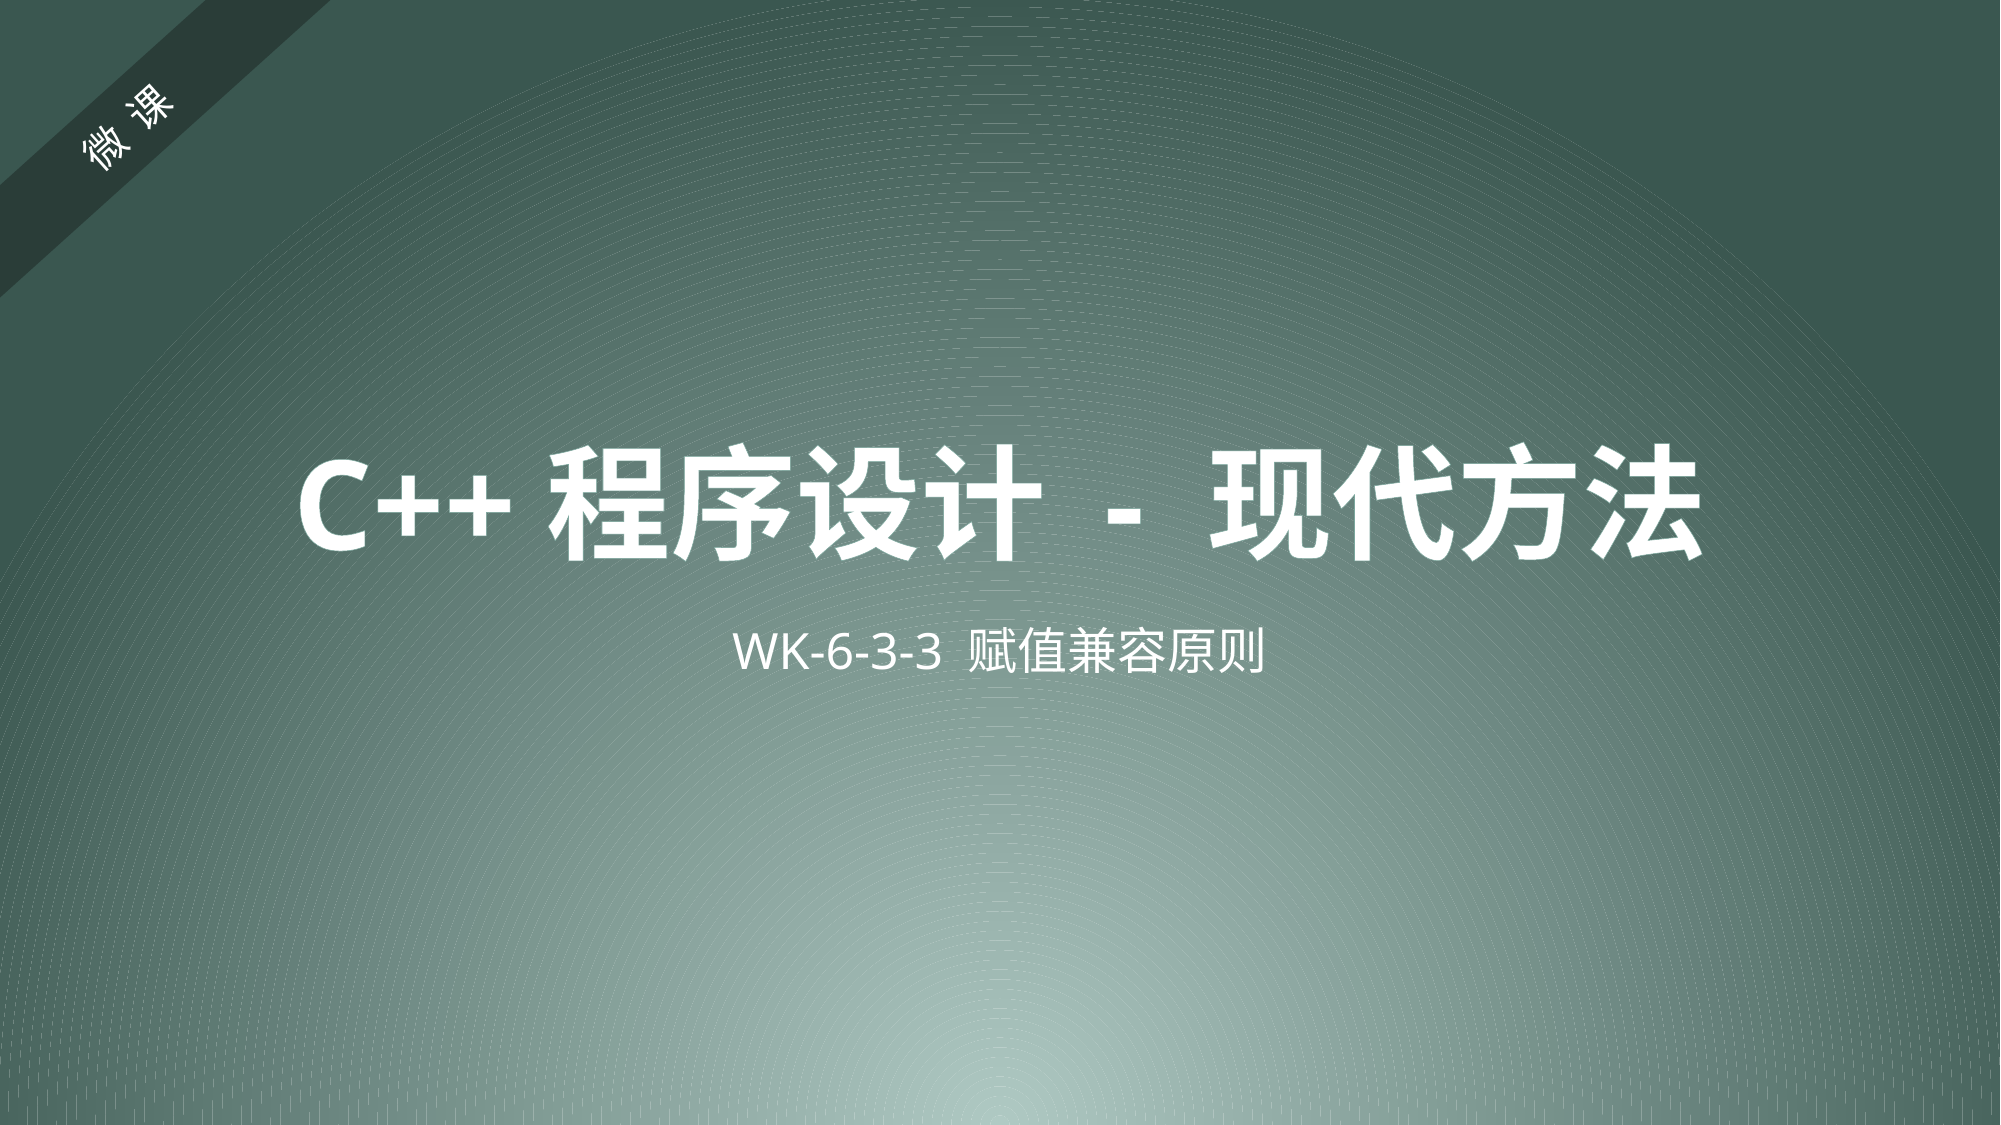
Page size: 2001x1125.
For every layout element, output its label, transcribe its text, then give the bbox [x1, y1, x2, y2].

subtitle WK-6-3-3 赋值兼容原则 [249, 619, 1750, 863]
